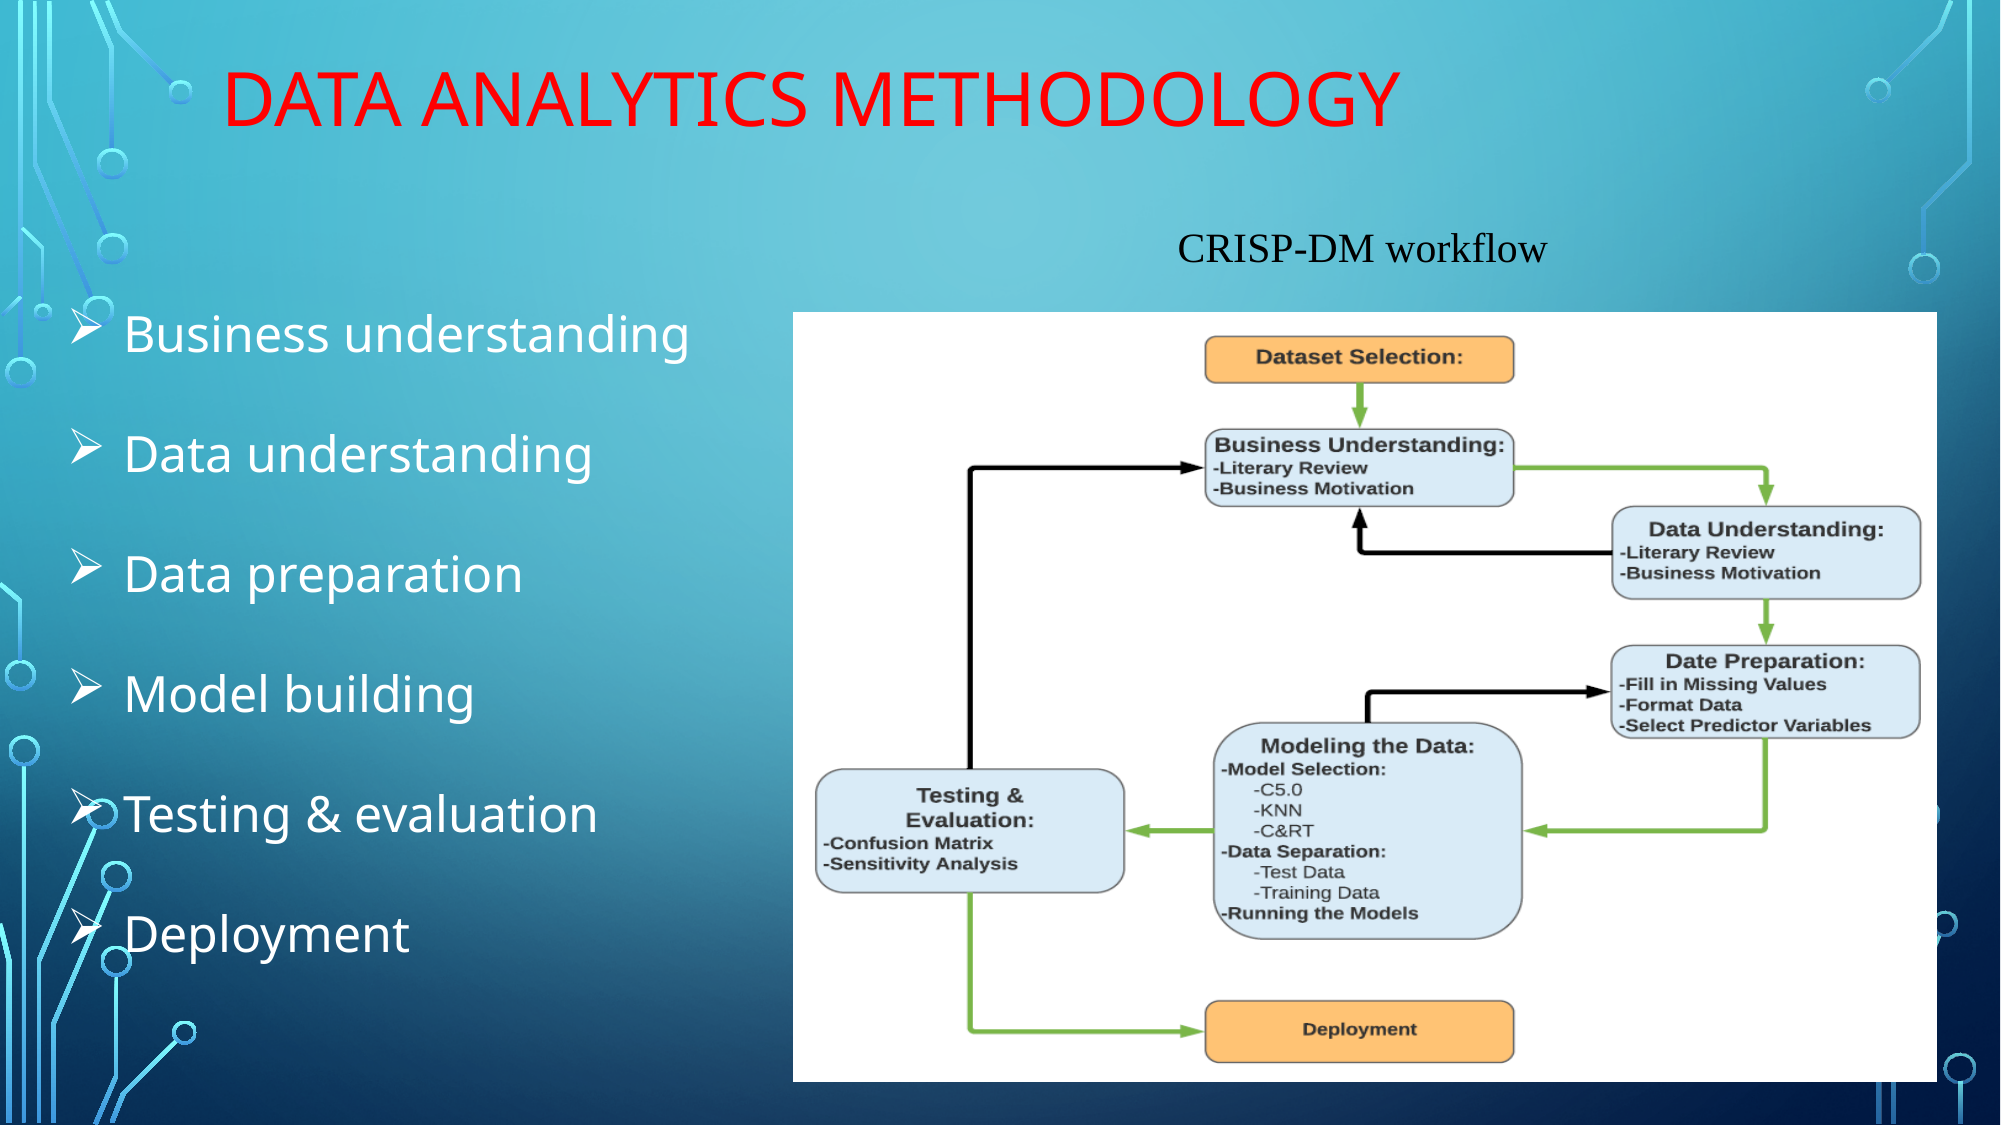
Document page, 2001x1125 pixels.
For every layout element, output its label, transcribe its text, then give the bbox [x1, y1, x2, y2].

text_box Business understanding​ Data understanding​ Data preparation​ Model building​ Testing & evaluation​ Deployment [51, 234, 722, 970]
title Data analytics Methodology [187, 37, 1813, 168]
text_box CRISP-DM workflow [1162, 213, 1637, 279]
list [793, 312, 1938, 1083]
